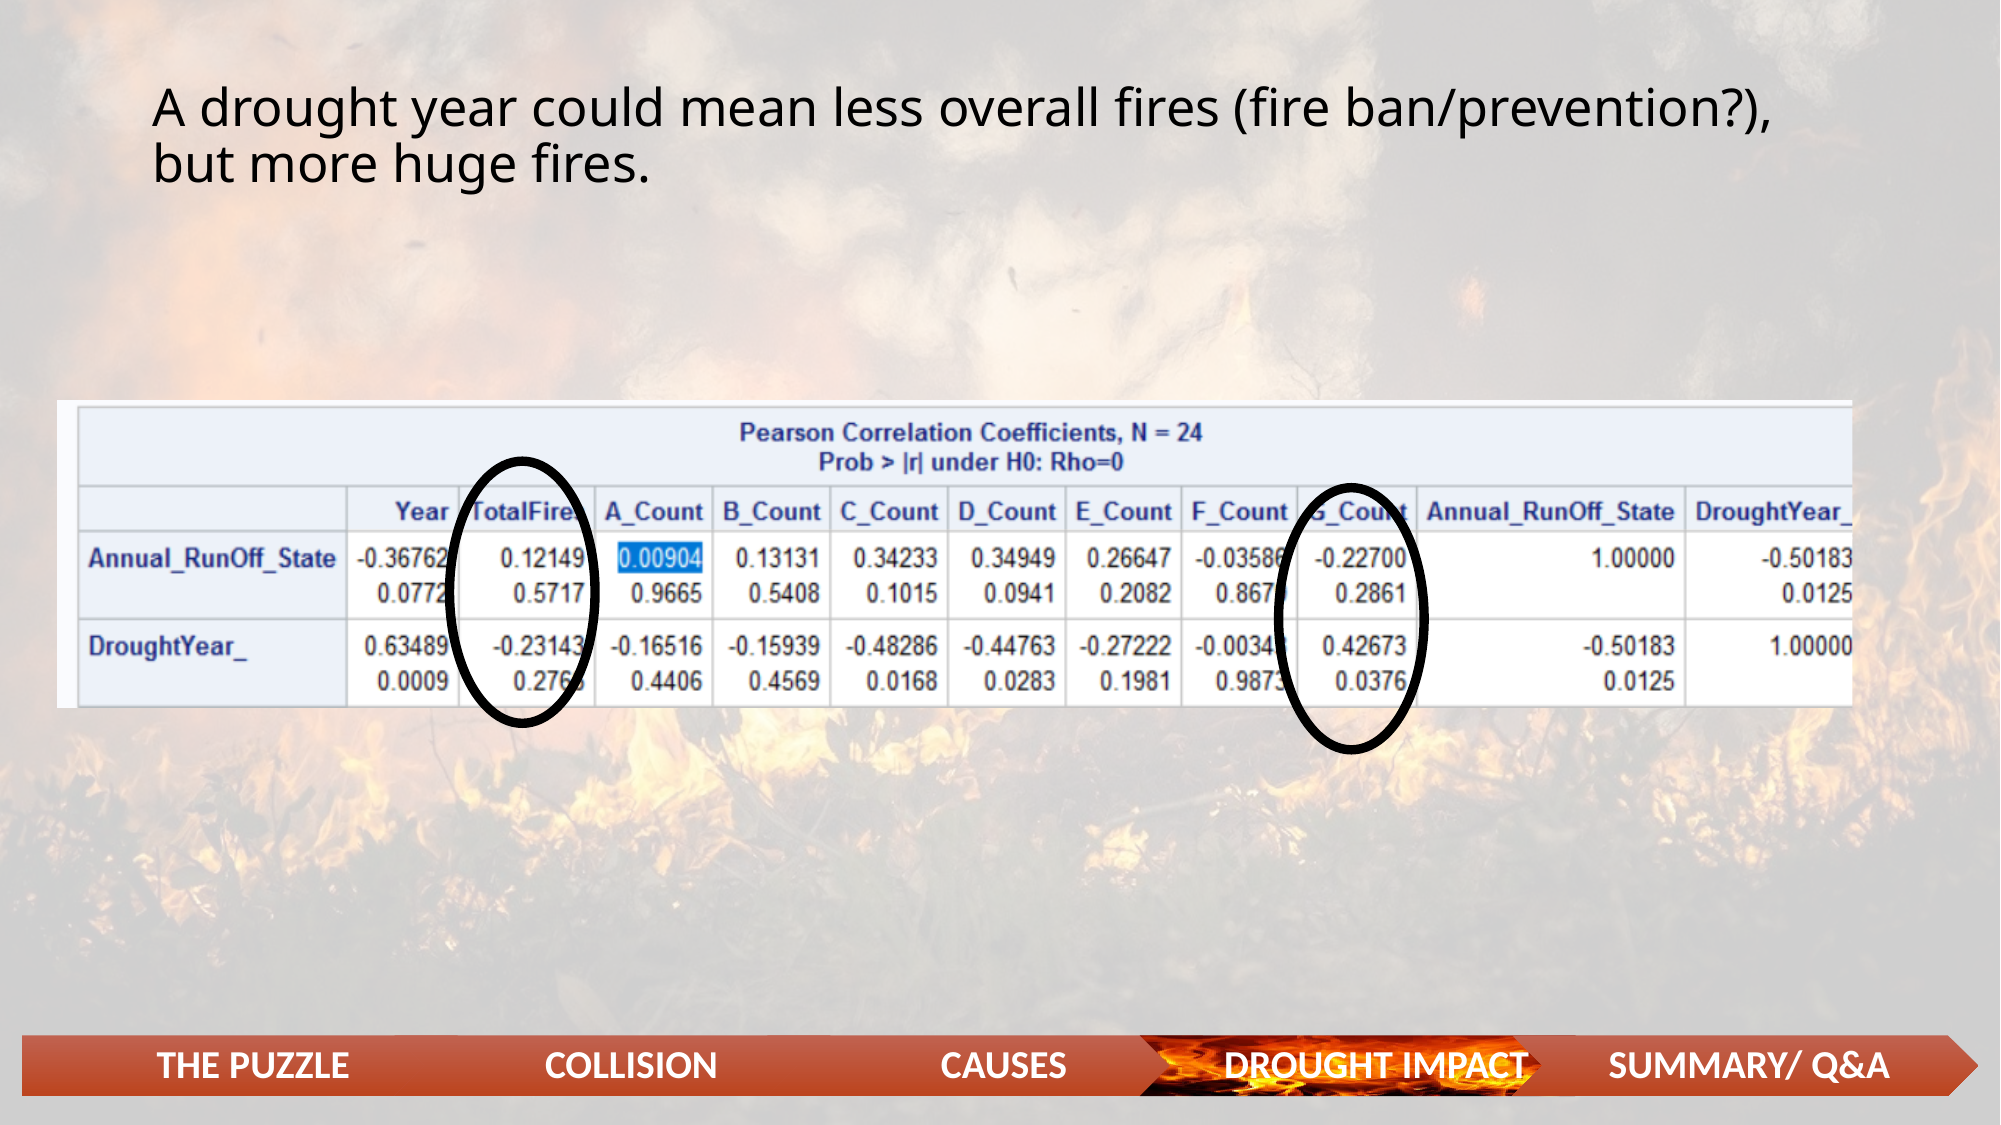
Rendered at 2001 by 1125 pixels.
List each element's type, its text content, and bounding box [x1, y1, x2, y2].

text_box [1296, 708, 1406, 751]
text_box [486, 708, 558, 725]
picture [57, 400, 1853, 708]
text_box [21, 1035, 1979, 1097]
title A drought year could mean less overall fires (fire ban/prevention?), but more huge fires. [137, 59, 1863, 278]
